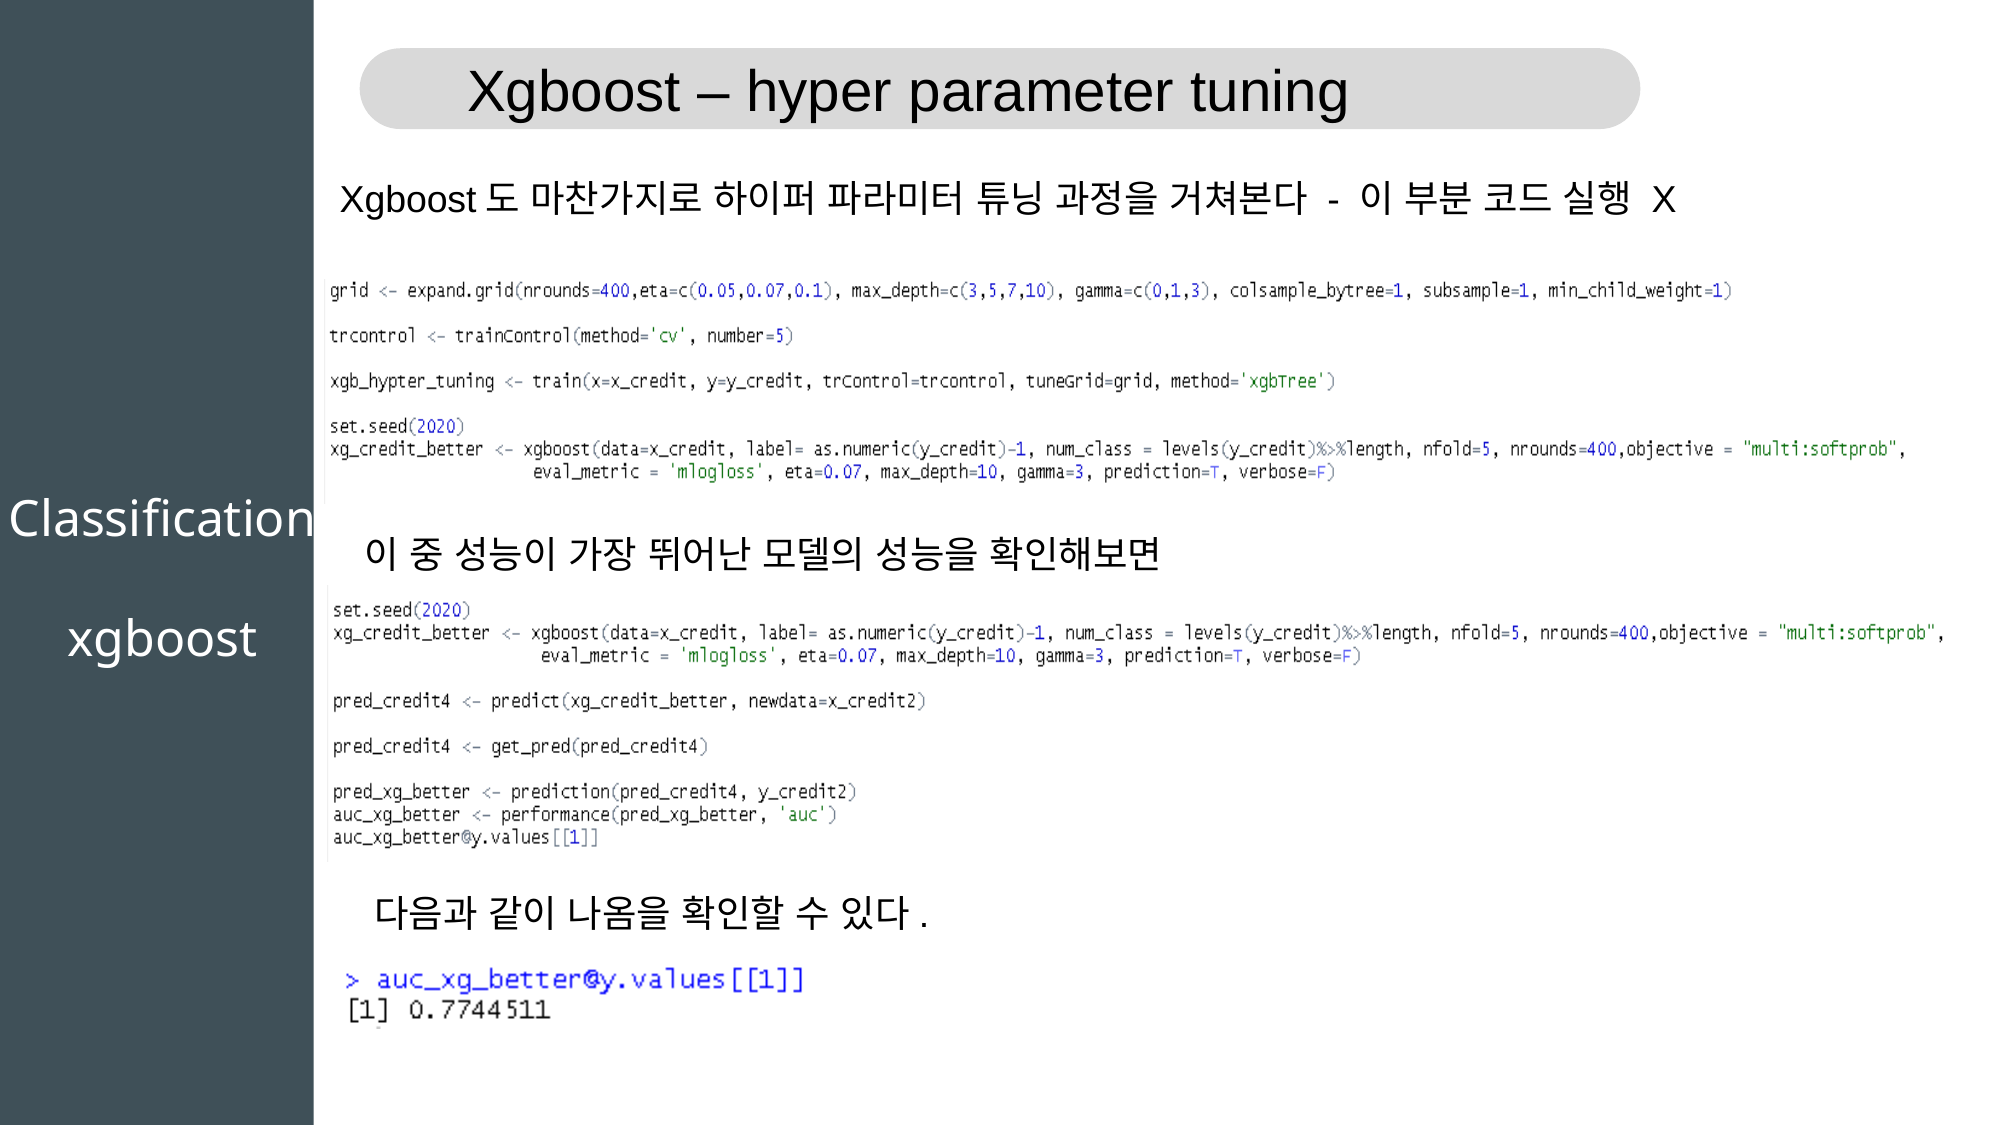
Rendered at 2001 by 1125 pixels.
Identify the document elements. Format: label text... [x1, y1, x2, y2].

picture [339, 942, 826, 1029]
text_box 다음과 같이 나옴을 확인할 수 있다. [359, 882, 2000, 943]
text_box [358, 47, 452, 131]
text_box Xgboost – hyper parameter tuning [452, 45, 1641, 131]
picture [324, 279, 1935, 504]
text_box Xgboost도 마찬가지로 하이퍼 파라미터 튜닝 과정을 거쳐본다 - 이 부분 코드 실행 X [324, 167, 2000, 310]
text_box 이 중 성능이 가장 뛰어난 모델의 성능을 확인해보면 [349, 523, 2000, 584]
picture [327, 585, 1967, 862]
text_box [0, 0, 315, 478]
text_box [0, 674, 315, 1125]
text_box Classification xgboost [0, 478, 332, 674]
